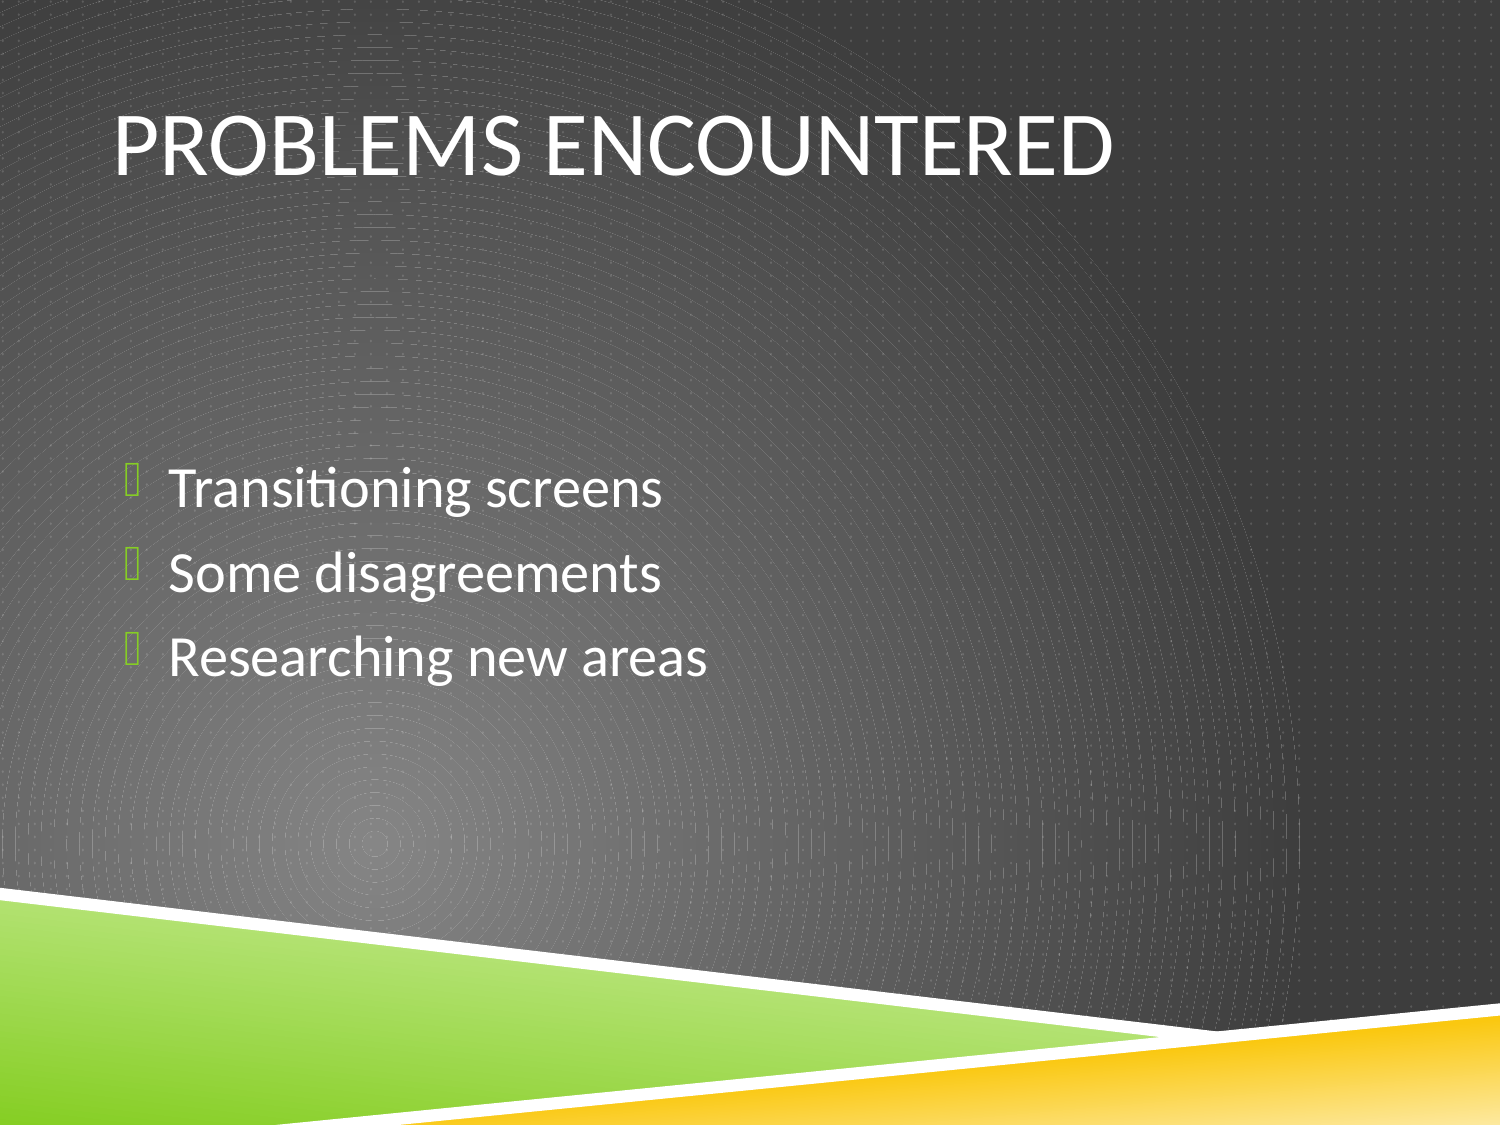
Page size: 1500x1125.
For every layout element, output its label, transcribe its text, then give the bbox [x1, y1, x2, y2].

title Problems Encountered [112, 45, 1388, 233]
list Transitioning screens Some disagreements Researching new areas [112, 262, 1388, 875]
